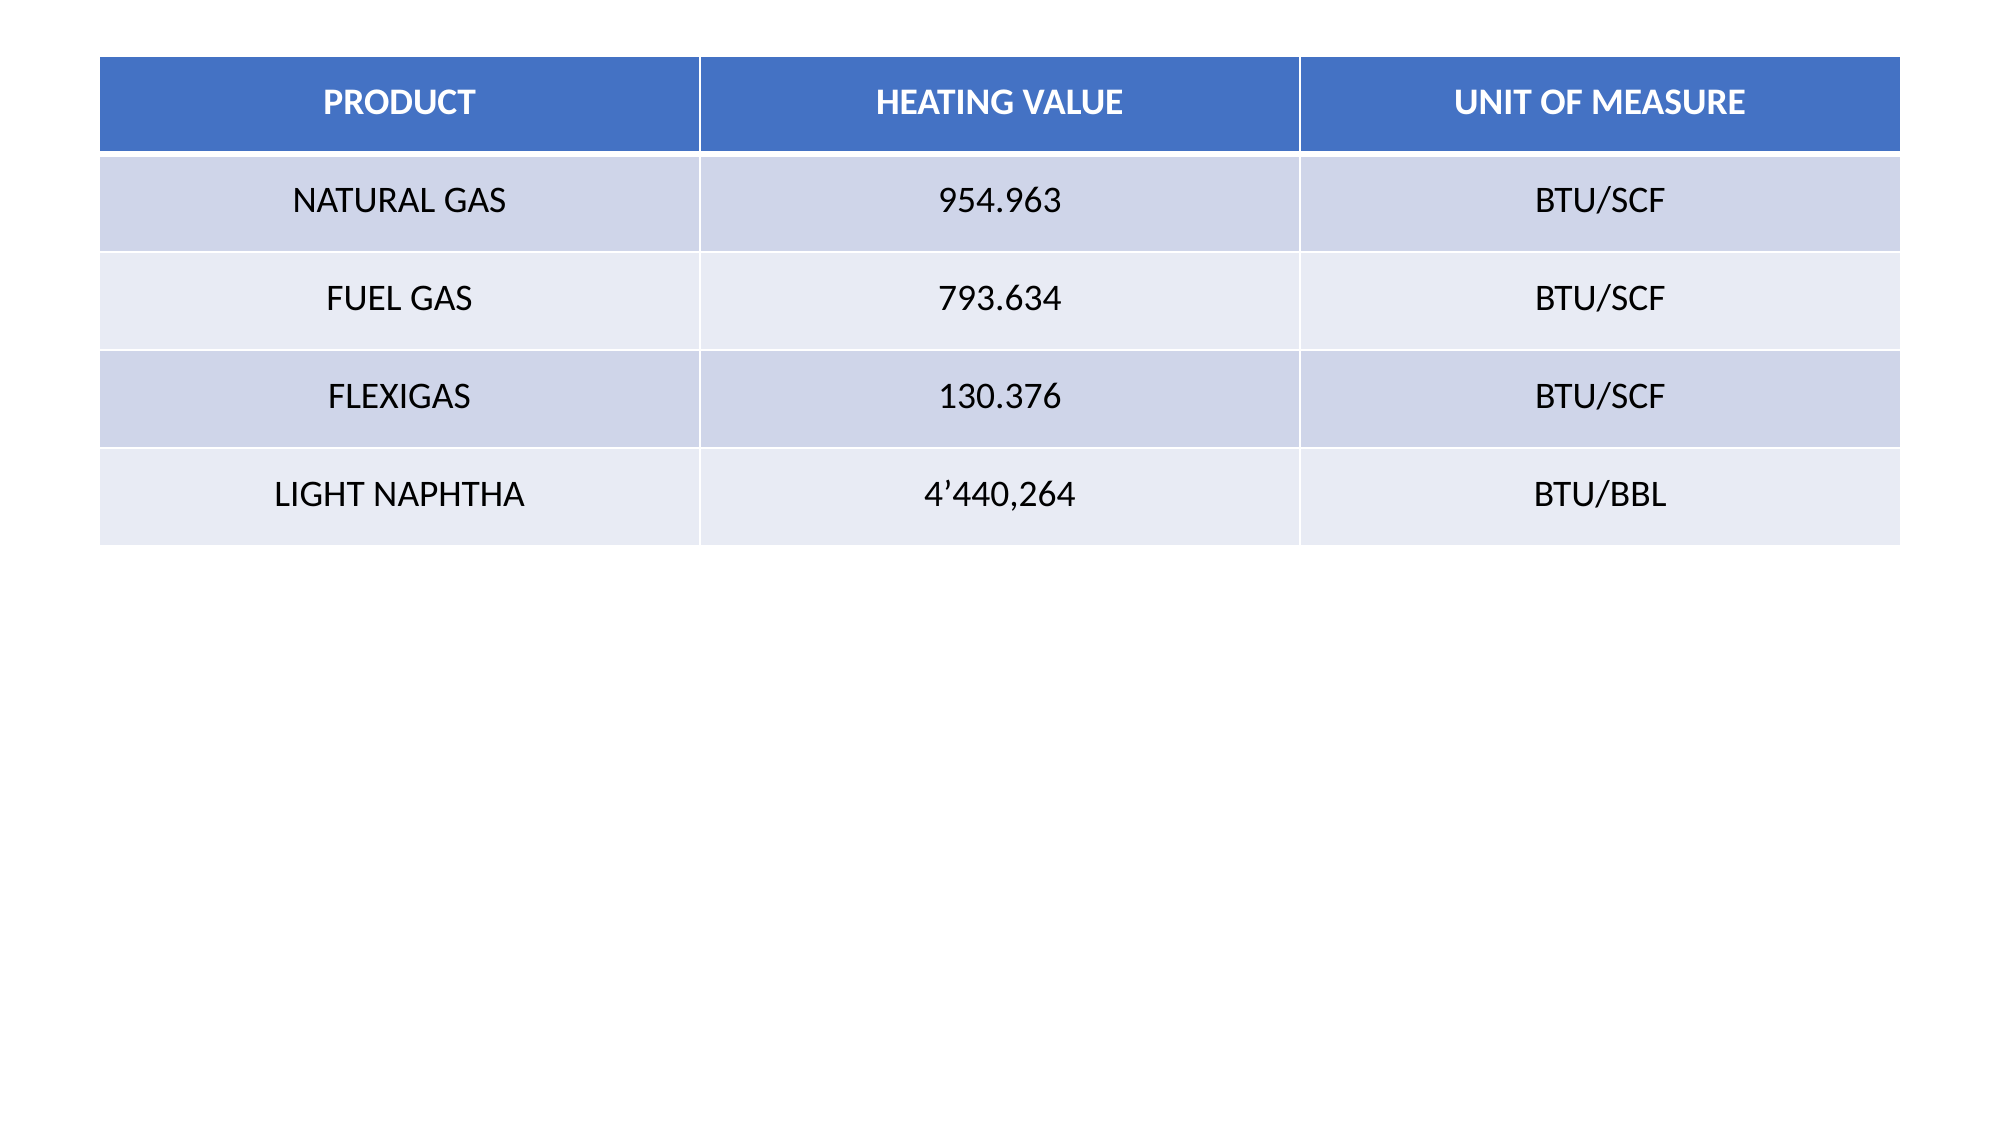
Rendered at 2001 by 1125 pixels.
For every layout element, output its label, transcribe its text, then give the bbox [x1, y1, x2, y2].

table_header HEATING VALUE [701, 57, 1299, 151]
table_header PRODUCT [100, 57, 699, 151]
table_cell BTU/SCF [1301, 253, 1900, 349]
table_cell FUEL GAS [100, 253, 699, 349]
table_cell BTU/SCF [1301, 351, 1900, 447]
table_cell BTU/SCF [1301, 157, 1900, 251]
table_cell NATURAL GAS [100, 157, 699, 251]
table_cell LIGHT NAPHTHA [100, 449, 699, 545]
table_cell 954.963 [701, 157, 1299, 251]
table_cell 4’440,264 [701, 449, 1299, 545]
table_header UNIT OF MEASURE [1301, 57, 1900, 151]
table_cell BTU/BBL [1301, 449, 1900, 545]
table_cell FLEXIGAS [100, 351, 699, 447]
table_cell 793.634 [701, 253, 1299, 349]
table_cell 130.376 [701, 351, 1299, 447]
